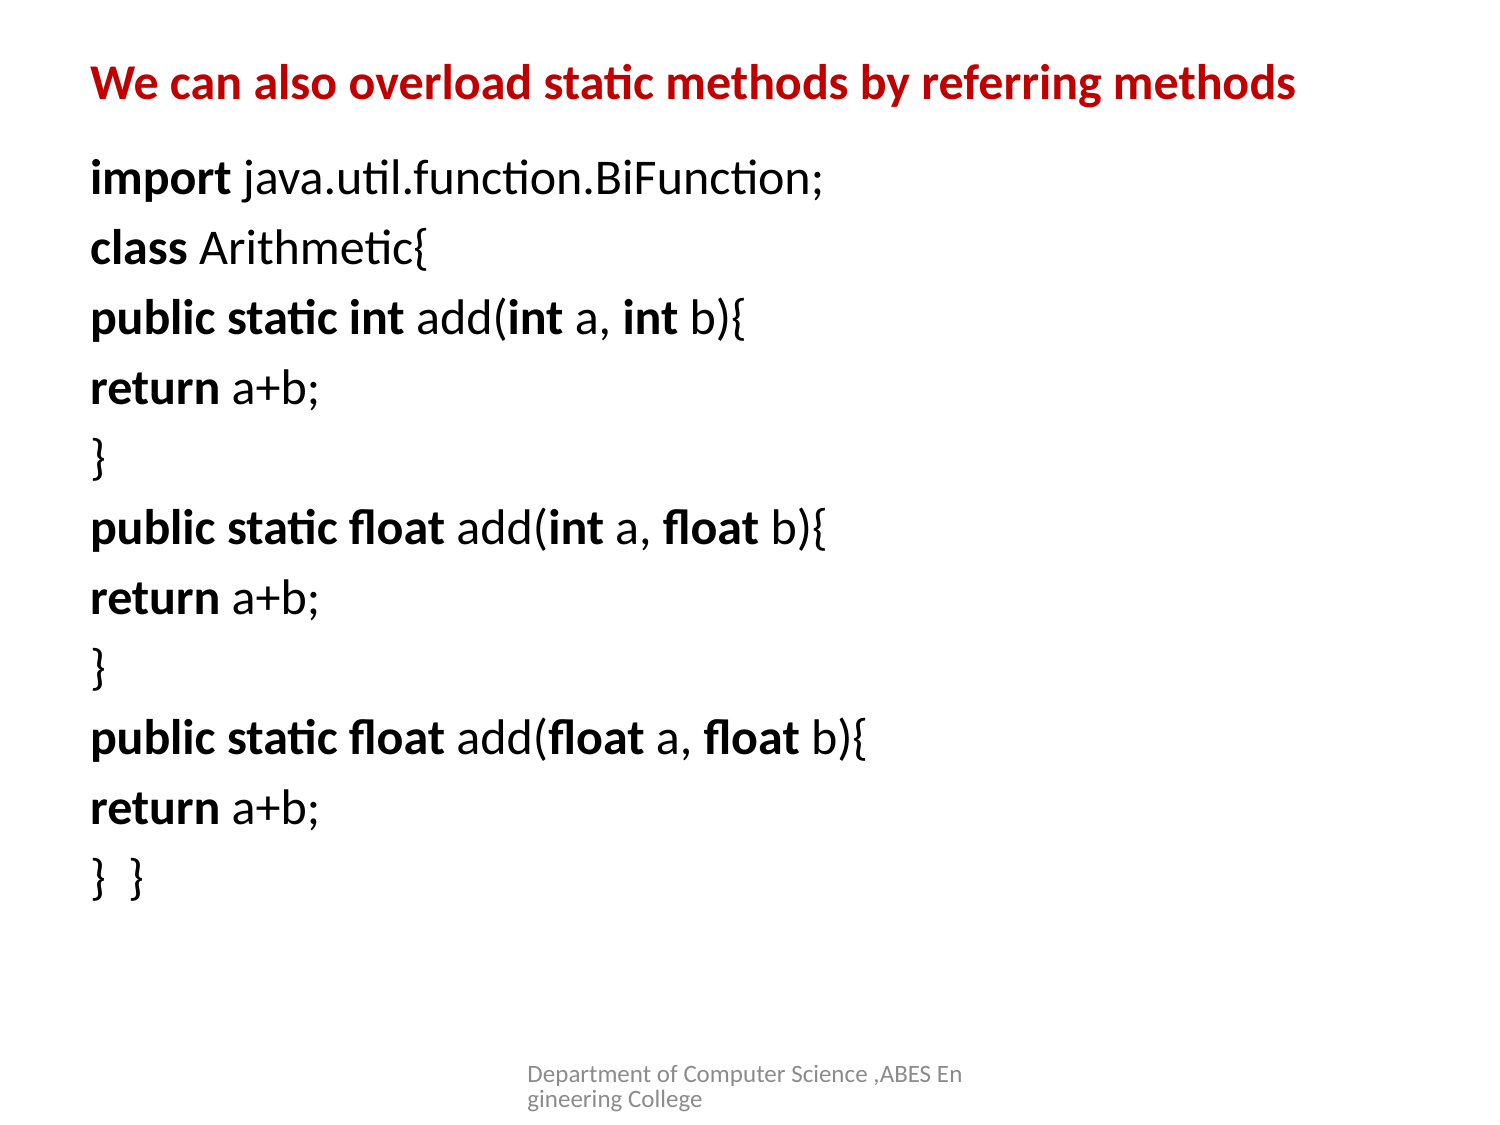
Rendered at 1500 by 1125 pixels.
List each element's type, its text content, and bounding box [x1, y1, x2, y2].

title We can also overload static methods by referring methods [75, 45, 1459, 114]
footer Department of Computer Science ,ABES Engineering College [512, 1042, 988, 1103]
list import java.util.function.BiFunction; class Arithmetic{ public static int add(int a, int b){ return a+b; } public static float add(int a, float b){ return a+b; } public static float add(float a, float b){ return a+b; } } [75, 137, 1459, 1106]
